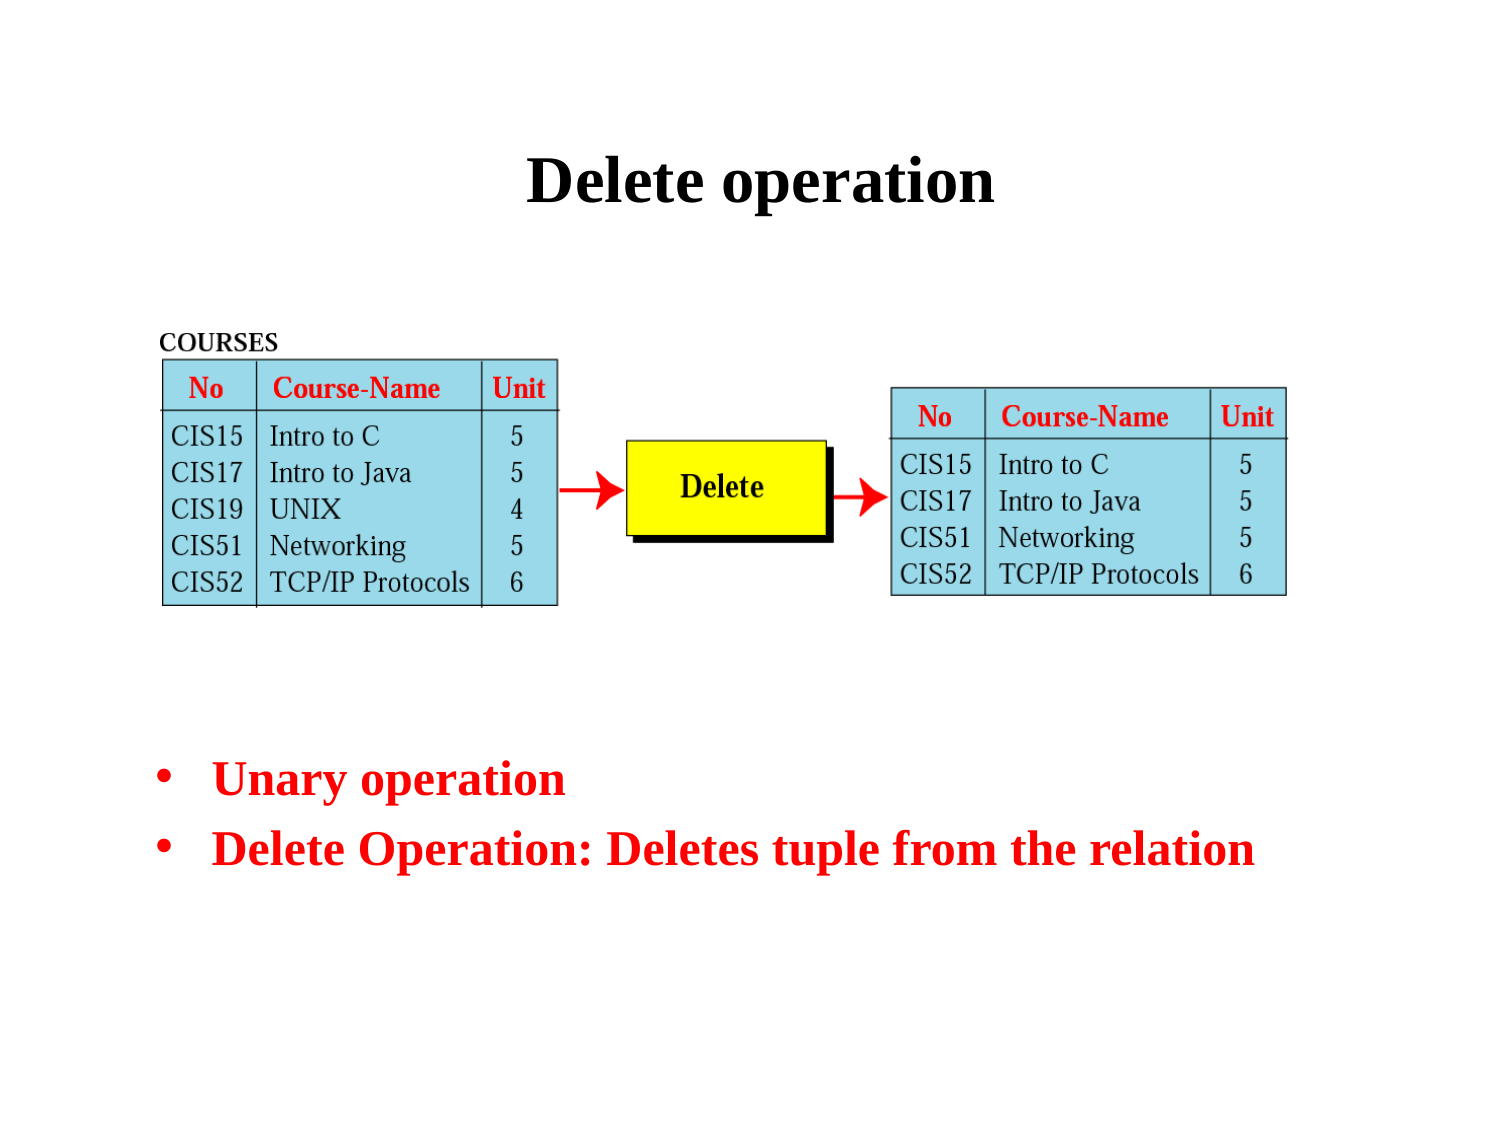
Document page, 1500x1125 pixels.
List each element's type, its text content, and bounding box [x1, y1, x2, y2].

text_box Delete operation [512, 128, 1012, 224]
picture [159, 327, 1290, 608]
text_box Unary operation Delete Operation: Deletes tuple from the relation [140, 738, 1325, 868]
